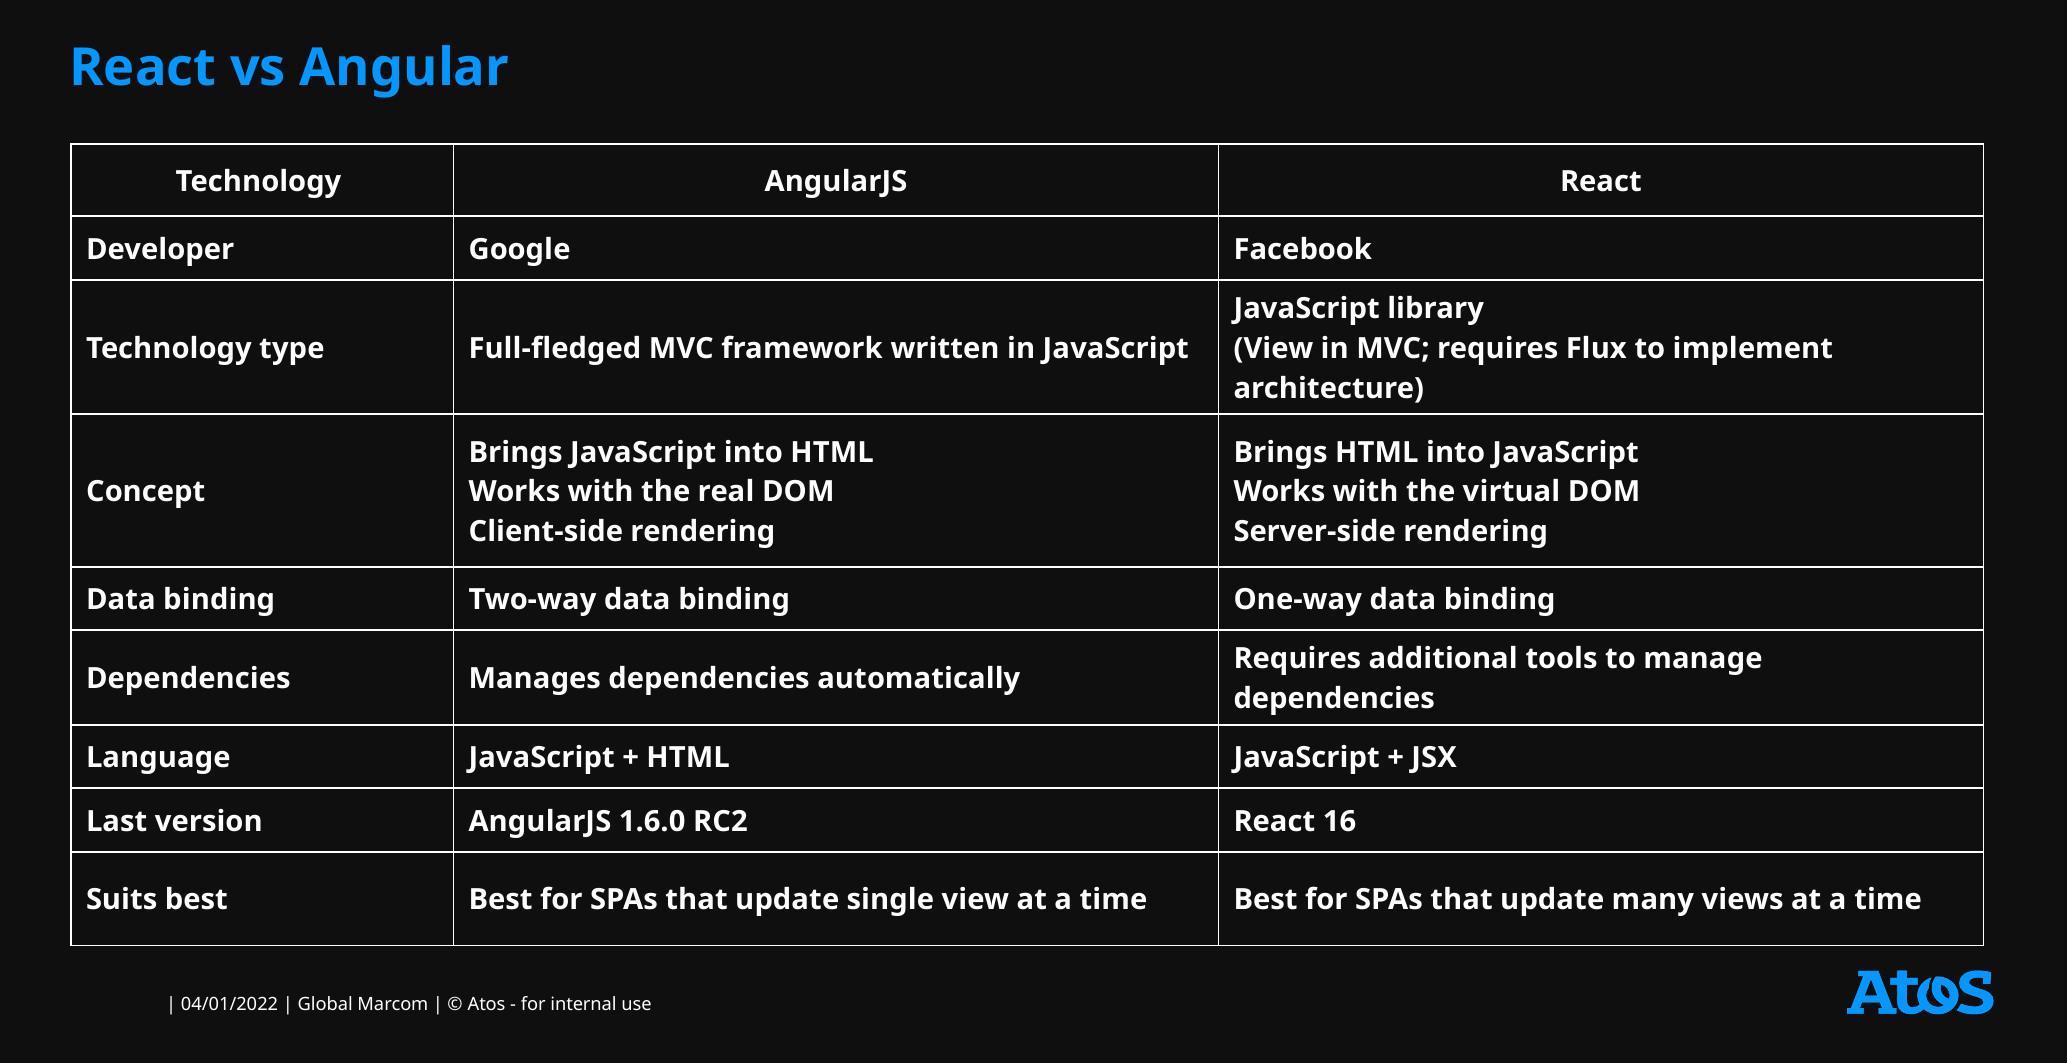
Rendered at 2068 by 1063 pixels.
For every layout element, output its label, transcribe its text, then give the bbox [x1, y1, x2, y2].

table_cell JavaScript + JSX [1219, 726, 1983, 787]
table_cell Brings HTML into JavaScript Works with the virtual DOM Server-side rendering [1219, 415, 1983, 566]
table_cell Concept [72, 415, 453, 566]
table_cell Two-way data binding [454, 568, 1218, 629]
table_cell Manages dependencies automatically [454, 631, 1218, 724]
table_cell Suits best [72, 853, 453, 945]
title React vs Angular [54, 25, 1993, 175]
table_cell JavaScript + HTML [454, 726, 1218, 787]
table_cell Google [454, 217, 1218, 279]
table_cell Data binding [72, 568, 453, 629]
table_cell Best for SPAs that update many views at a time [1219, 853, 1983, 945]
table_cell One-way data binding [1219, 568, 1983, 629]
table_cell Language [72, 726, 453, 787]
table_cell Last version [72, 789, 453, 851]
table_cell React 16 [1219, 789, 1983, 851]
table_cell JavaScript library (View in MVC; requires Flux to implement architecture) [1219, 281, 1983, 413]
table_cell Facebook [1219, 217, 1983, 279]
table_header React [1219, 145, 1983, 215]
table_cell Technology type [72, 281, 453, 413]
table_header Technology [72, 145, 453, 215]
table_cell Requires additional tools to manage dependencies [1219, 631, 1983, 724]
table_header AngularJS [454, 145, 1218, 215]
table_cell Dependencies [72, 631, 453, 724]
table_cell AngularJS 1.6.0 RC2 [454, 789, 1218, 851]
table_cell Brings JavaScript into HTML Works with the real DOM Client-side rendering [454, 415, 1218, 566]
table_cell Best for SPAs that update single view at a time [454, 853, 1218, 945]
table_cell Full-fledged MVC framework written in JavaScript [454, 281, 1218, 413]
table_cell Developer [72, 217, 453, 279]
